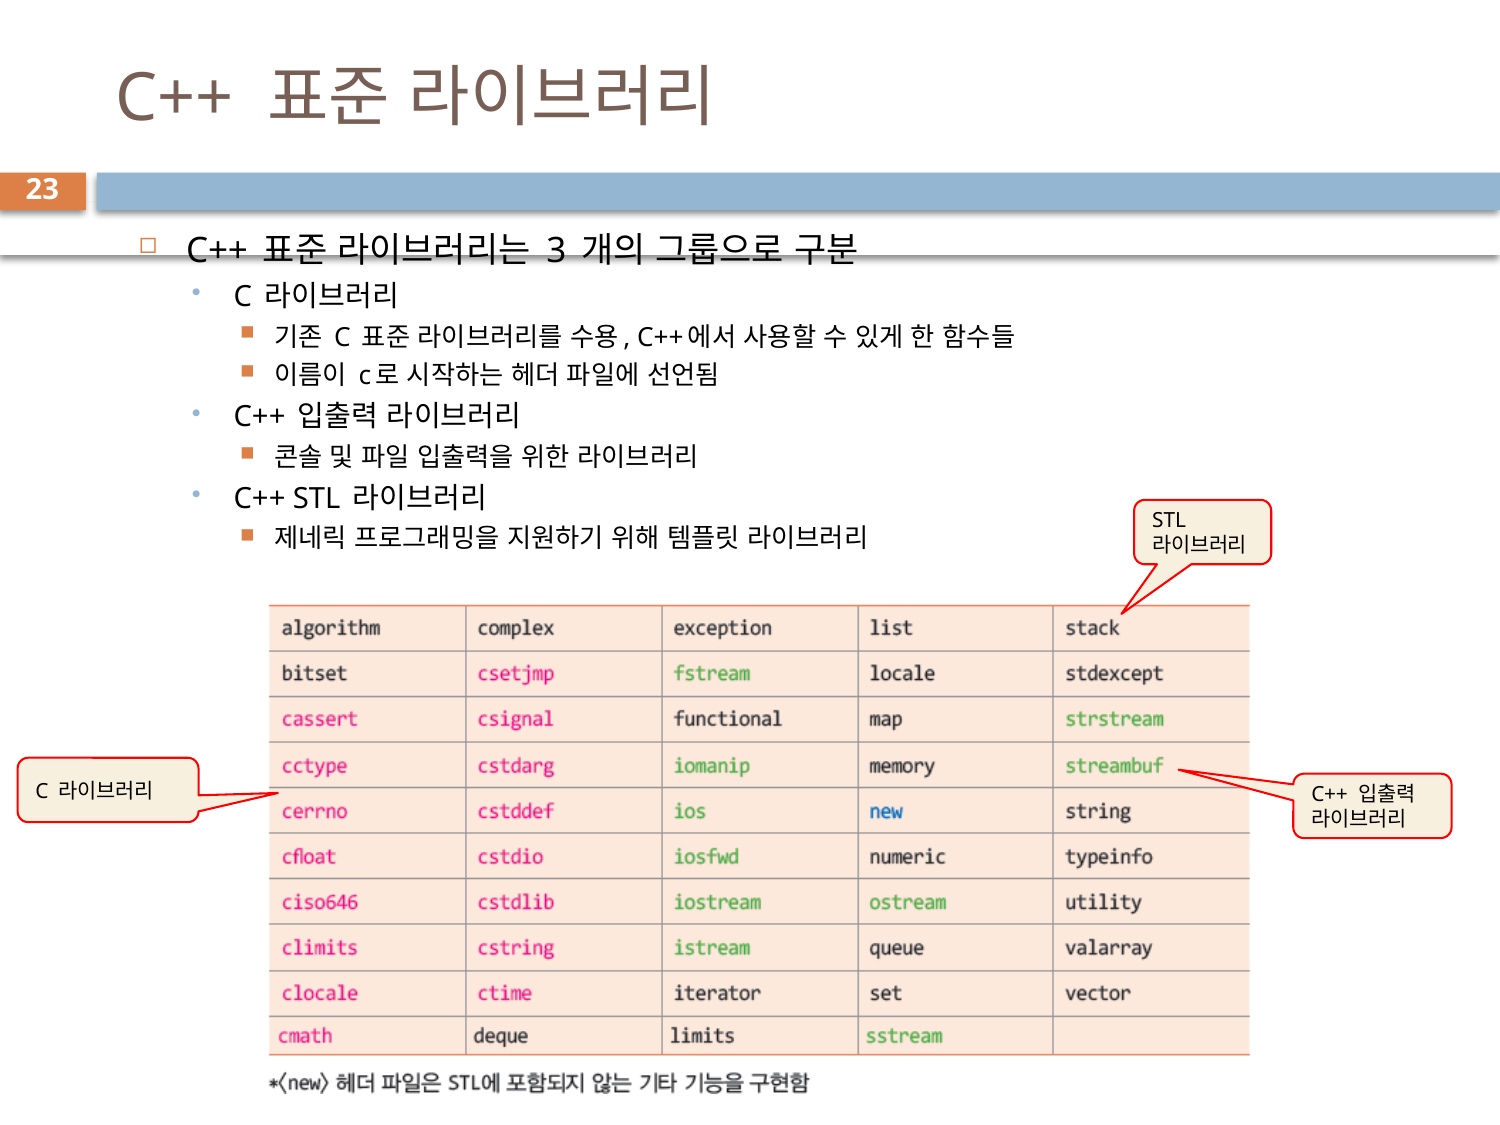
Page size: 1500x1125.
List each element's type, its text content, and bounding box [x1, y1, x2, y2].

text_box C++ 입출력 라이브러리 [1265, 772, 1454, 840]
slide_number 23 [0, 170, 87, 211]
title C++ 표준 라이브러리 [100, 37, 1438, 149]
text_box C 라이브러리 [15, 756, 259, 824]
text_box STL 라이브러리 [1131, 498, 1273, 597]
list C++ 표준 라이브러리는 3 개의 그룹으로 구분 C 라이브러리 기존 C 표준 라이브러리를 수용, C++에서 사용할 수 있게 한 함수들 이름이 c로 시작하는 헤더 파일에 선언됨 C++ 입출력 라이브러리 콘솔 및 파일 입출력을 위한 라이브러리 C++ STL 라이브러리 제네릭 프로그래밍을 지원하기 위해 템플릿 라이브러리 [123, 220, 1388, 565]
picture [265, 598, 1260, 1095]
